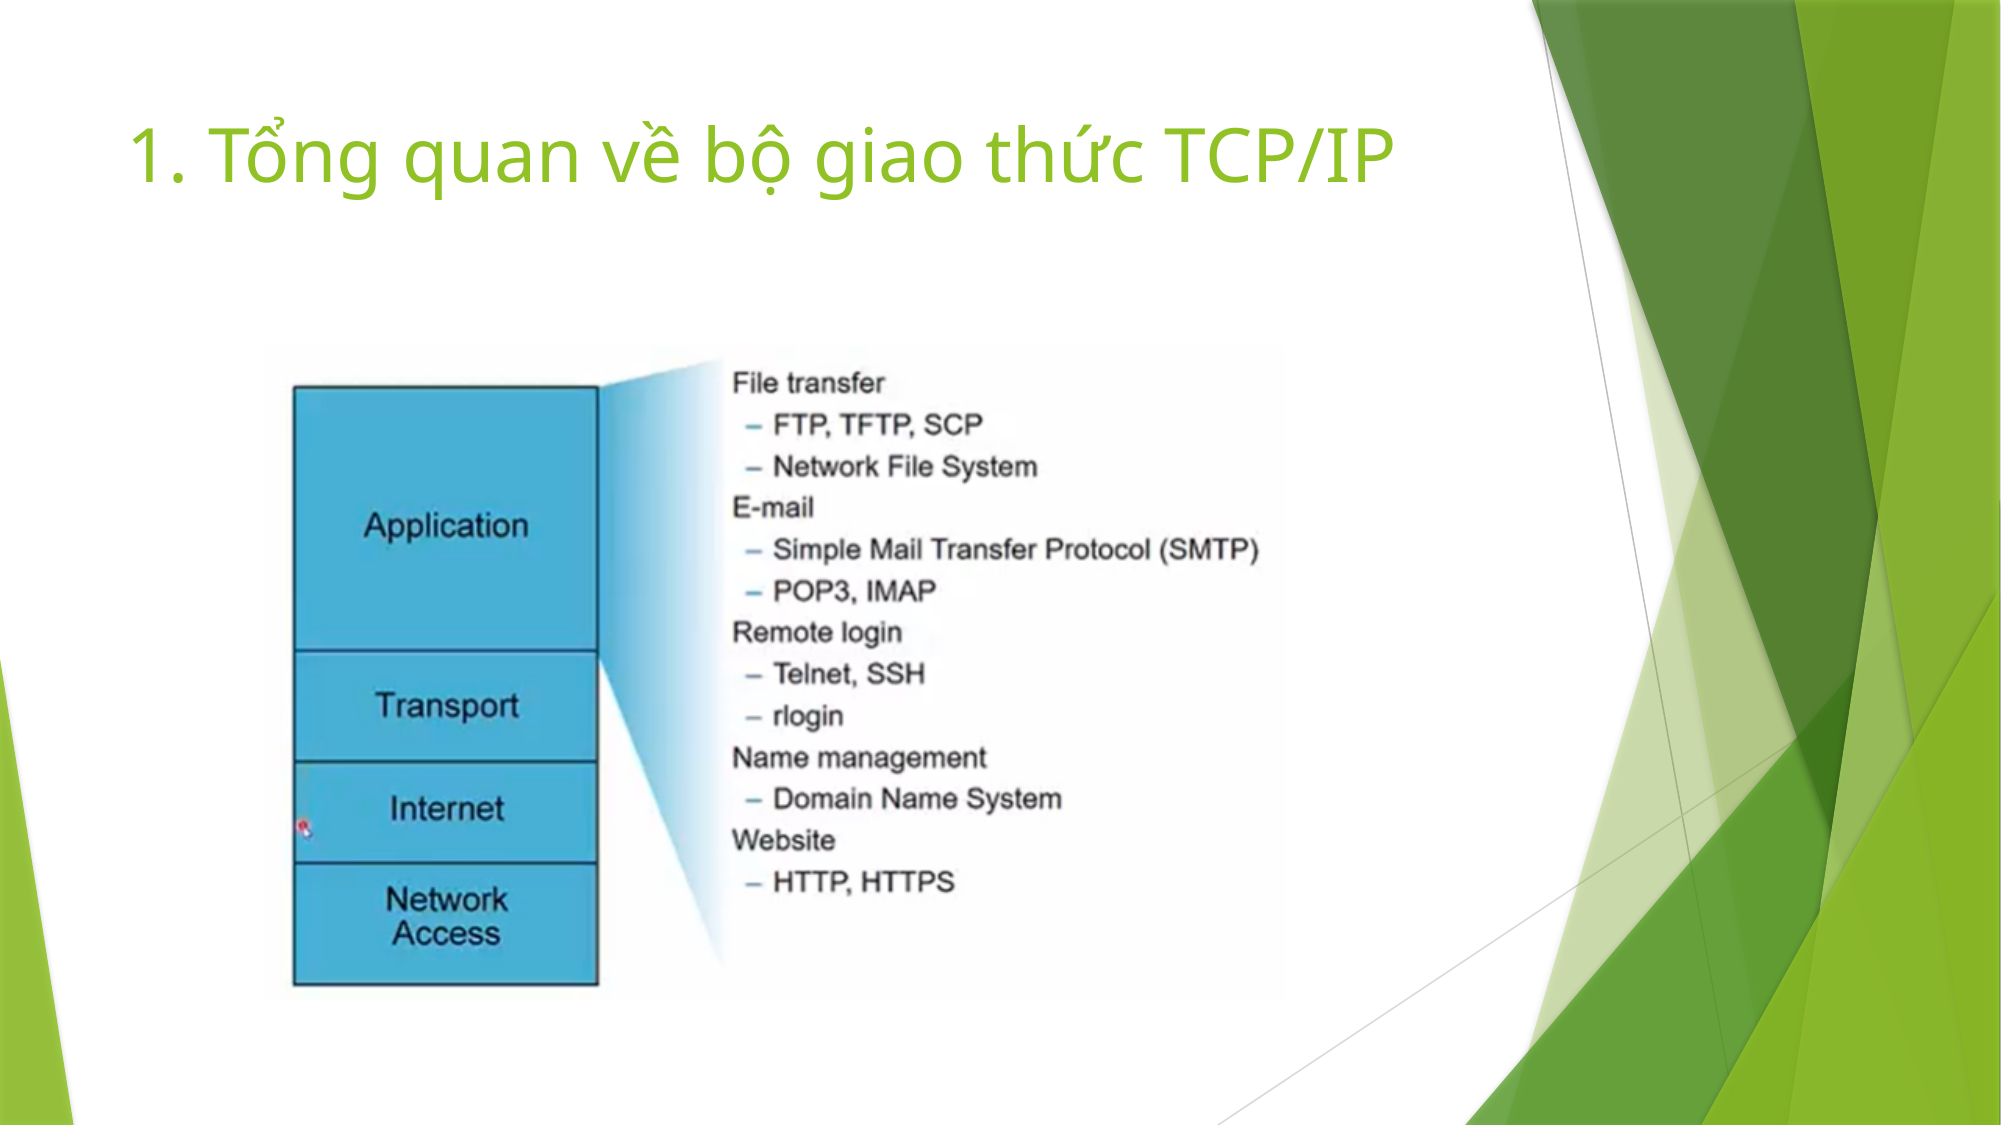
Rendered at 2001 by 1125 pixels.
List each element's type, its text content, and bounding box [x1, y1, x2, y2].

picture [263, 344, 1287, 1001]
title 1. Tổng quan về bộ giao thức TCP/IP [111, 99, 1522, 317]
